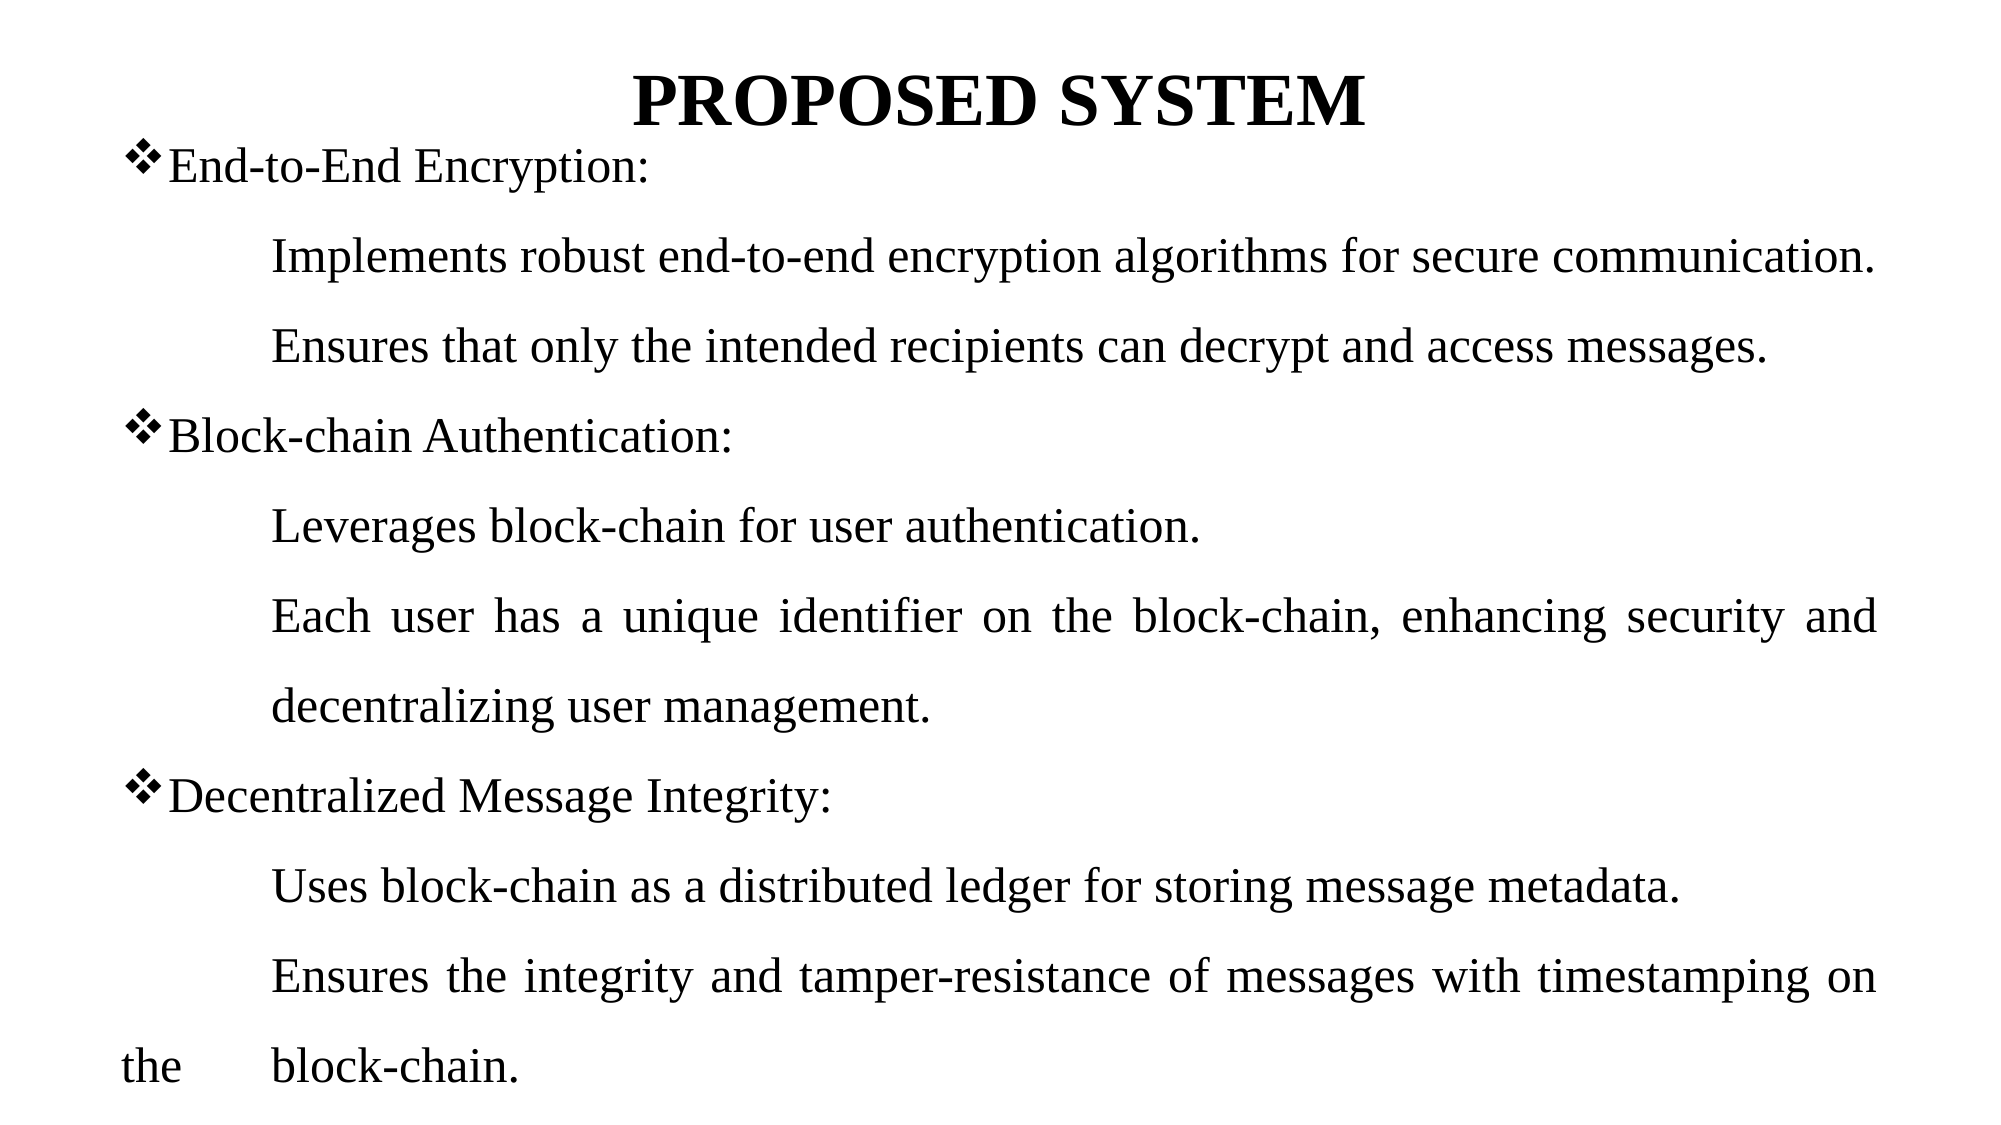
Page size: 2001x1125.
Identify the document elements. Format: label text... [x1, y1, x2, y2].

text_box End-to-End Encryption: Implements robust end-to-end encryption algorithms for secure communication. Ensures that only the intended recipients can decrypt and access messages. Block-chain Authentication: Leverages block-chain for user authentication. Each user has a unique identifier on the block-chain, enhancing security and decentralizing user management. Decentralized Message Integrity: Uses block-chain as a distributed ledger for storing message metadata. Ensures the integrity and tamper-resistance of messages with timestamping on the block-chain. [106, 95, 1894, 1101]
title PROPOSED SYSTEM [99, 40, 1900, 151]
